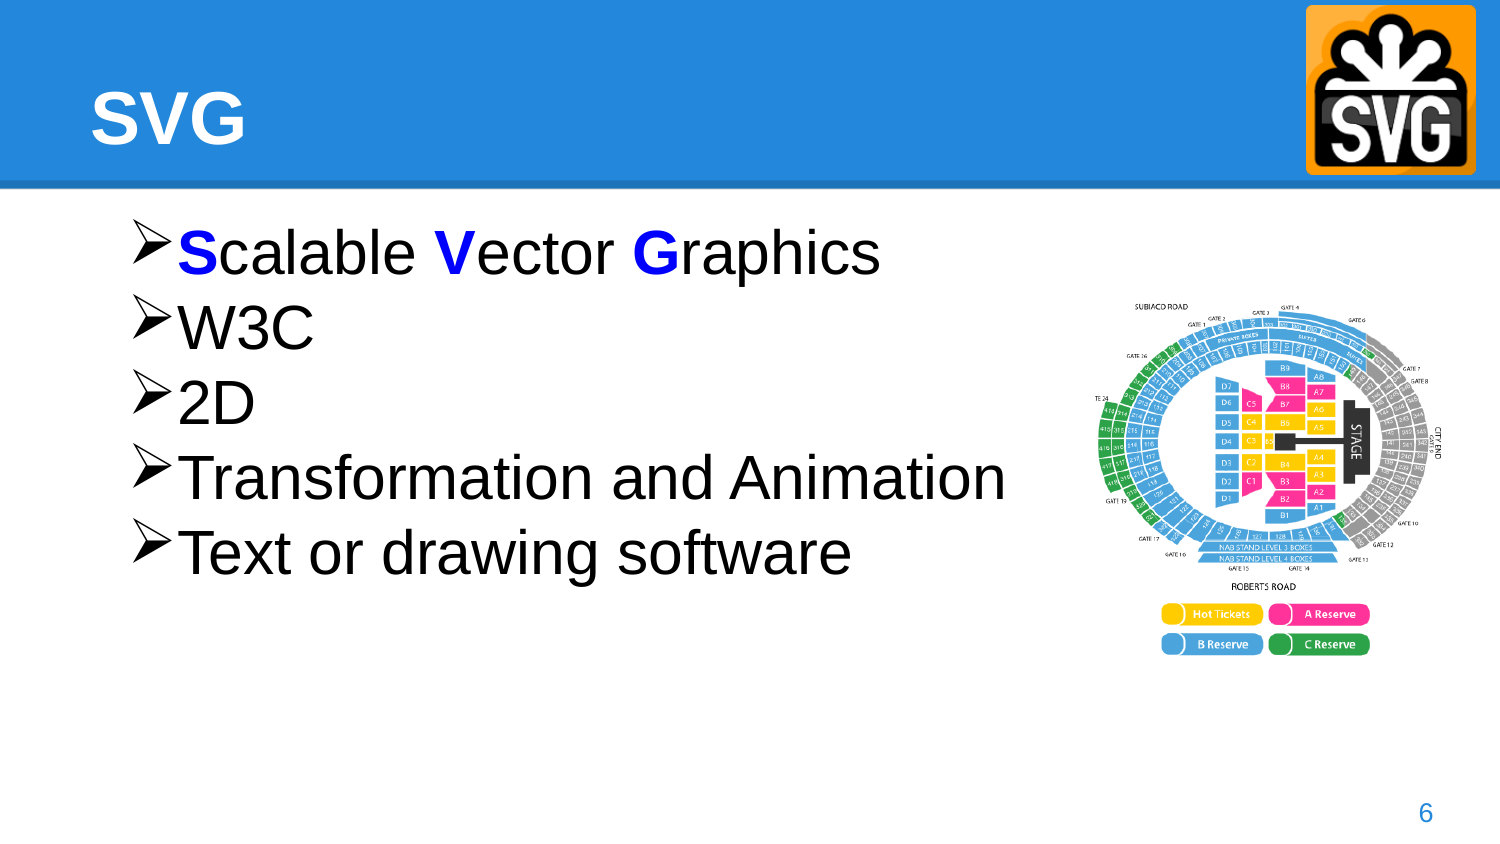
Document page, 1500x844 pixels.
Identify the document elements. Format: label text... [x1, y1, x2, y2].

picture [1306, 5, 1476, 175]
title SVG [75, 33, 1301, 175]
picture [1094, 287, 1462, 667]
slide_number 6 [1403, 779, 1494, 844]
list Scalable Vector Graphics W3C 2D Transformation and Animation Text or drawing software [75, 196, 1425, 808]
